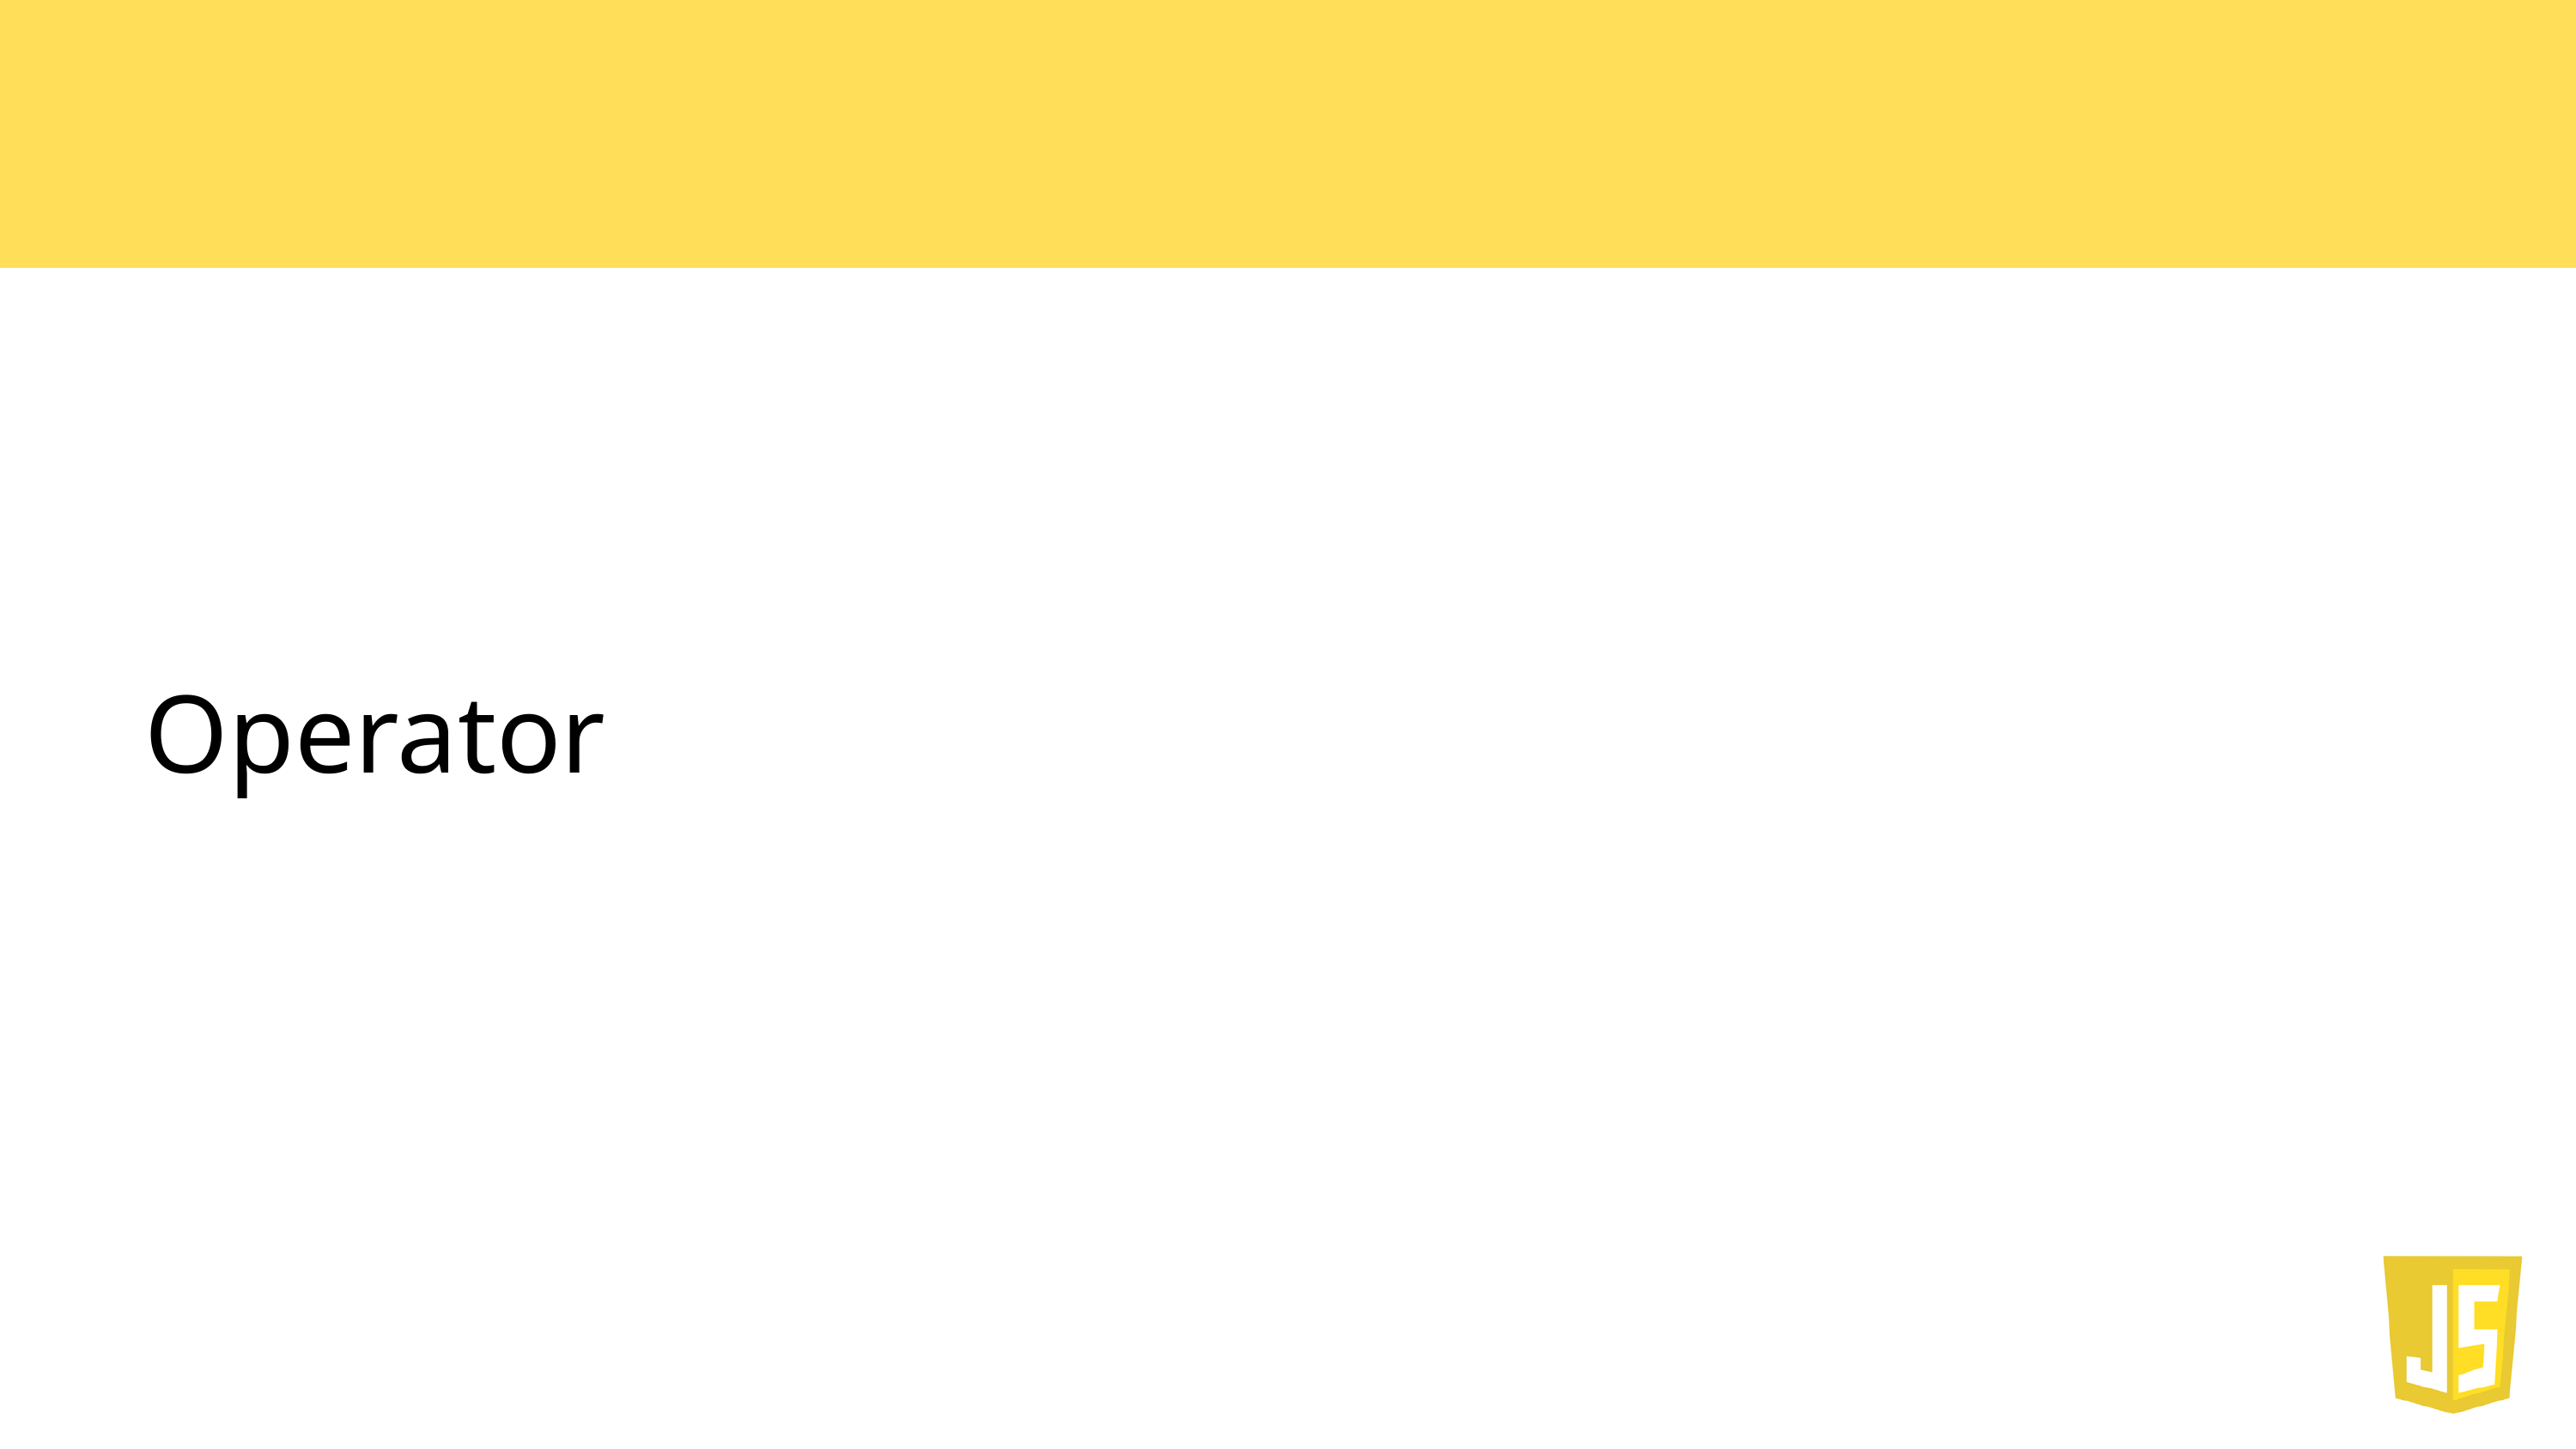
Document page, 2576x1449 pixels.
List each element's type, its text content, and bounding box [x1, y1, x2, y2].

text_box Operator [144, 644, 2151, 794]
text_box [2377, 1250, 2529, 1419]
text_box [0, 0, 2576, 268]
